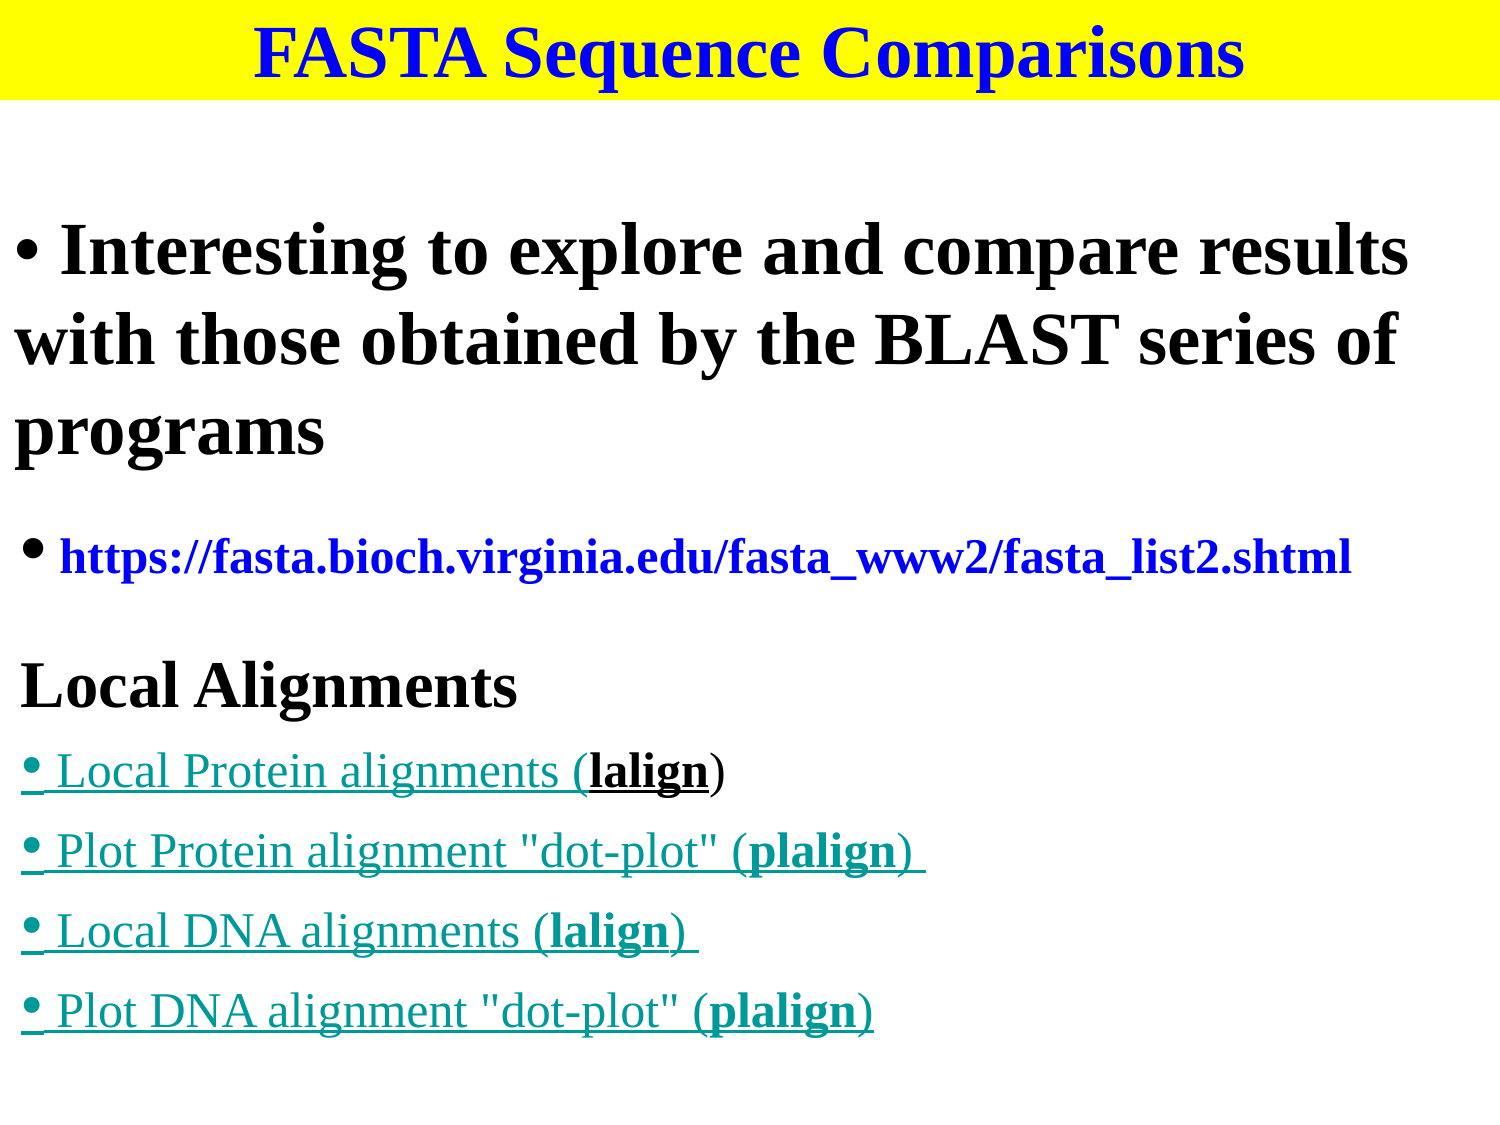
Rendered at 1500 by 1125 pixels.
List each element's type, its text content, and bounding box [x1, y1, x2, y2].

text_box • https://fasta.bioch.virginia.edu/fasta_www2/fasta_list2.shtml [5, 491, 1500, 597]
text_box Local Alignments • Local Protein alignments (lalign) • Plot Protein alignment "dot-plot" (plalign) • Local DNA alignments (lalign) • Plot DNA alignment "dot-plot" (plalign) [5, 633, 1500, 1048]
text_box • Interesting to explore and compare results with those obtained by the BLAST series of programs [0, 191, 1500, 477]
text_box FASTA Sequence Comparisons [0, 0, 1500, 101]
